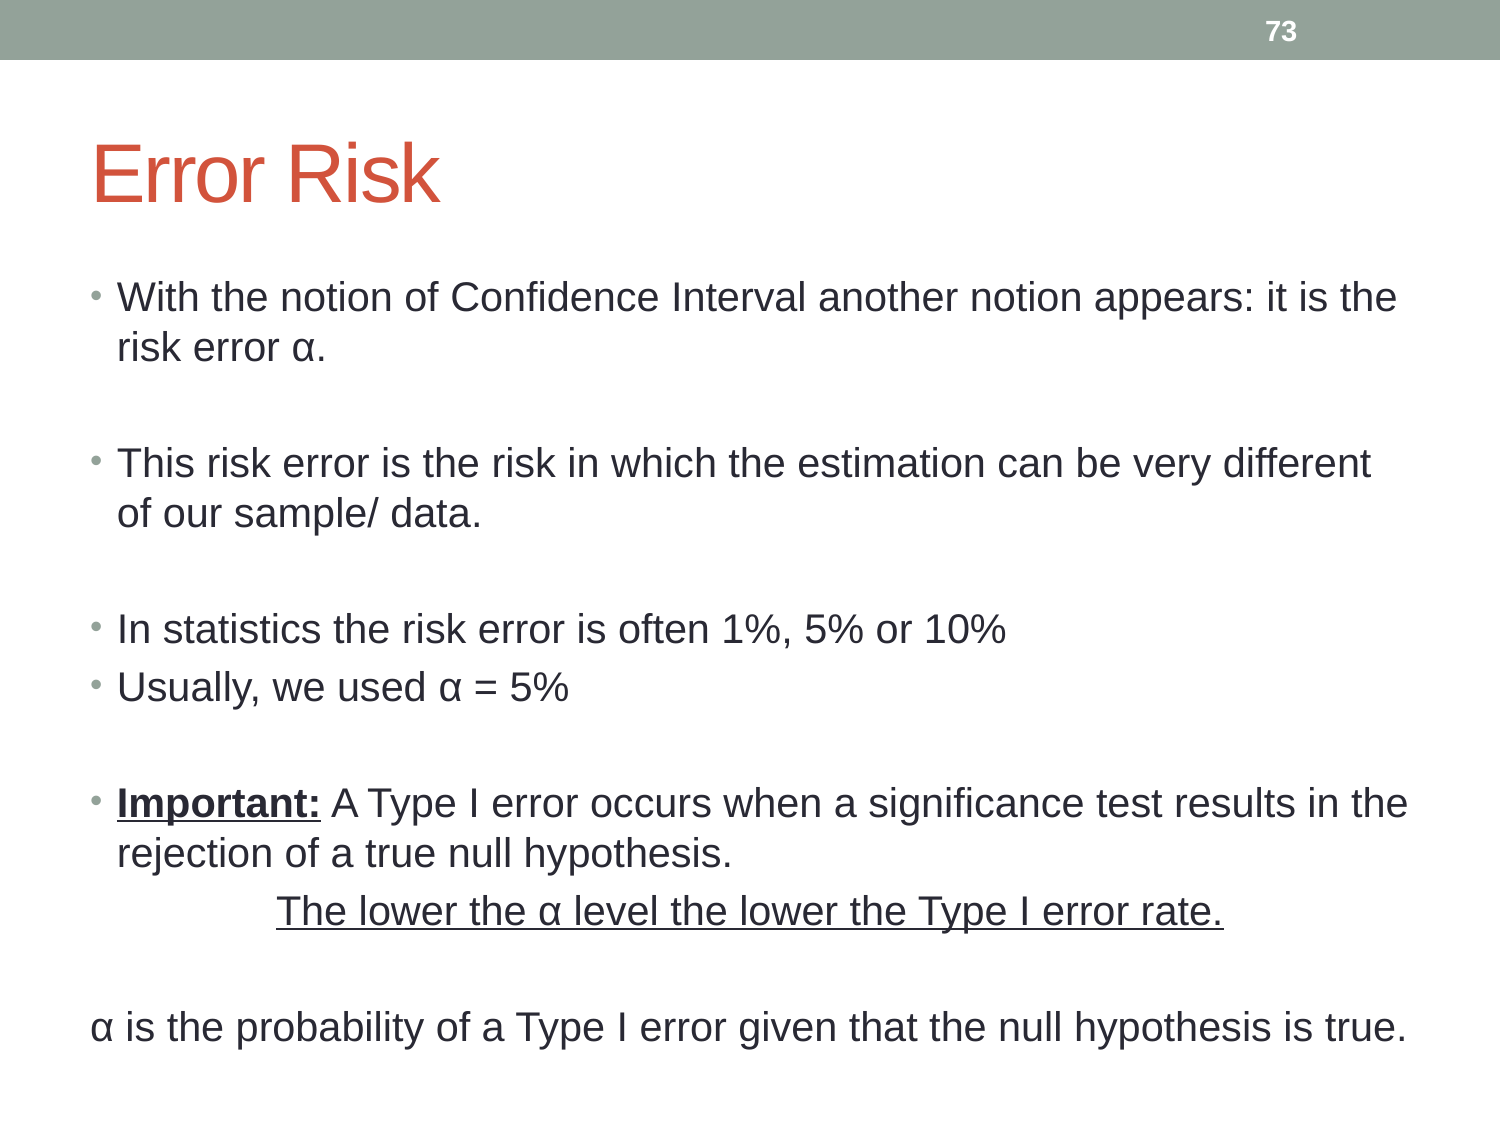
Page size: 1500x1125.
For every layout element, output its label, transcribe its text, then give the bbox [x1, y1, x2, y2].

title Error Risk [75, 87, 1425, 250]
slide_number 73 [1250, 3, 1425, 57]
list With the notion of Confidence Interval another notion appears: it is the risk error α. This risk error is the risk in which the estimation can be very different of our sample/ data. In statistics the risk error is often 1%, 5% or 10% Usually, we used α = 5% Important: A Type I error occurs when a significance test results in the rejection of a true null hypothesis. The lower the α level the lower the Type I error rate. α is the probability of a Type I error given that the null hypothesis is true. [75, 262, 1425, 1063]
